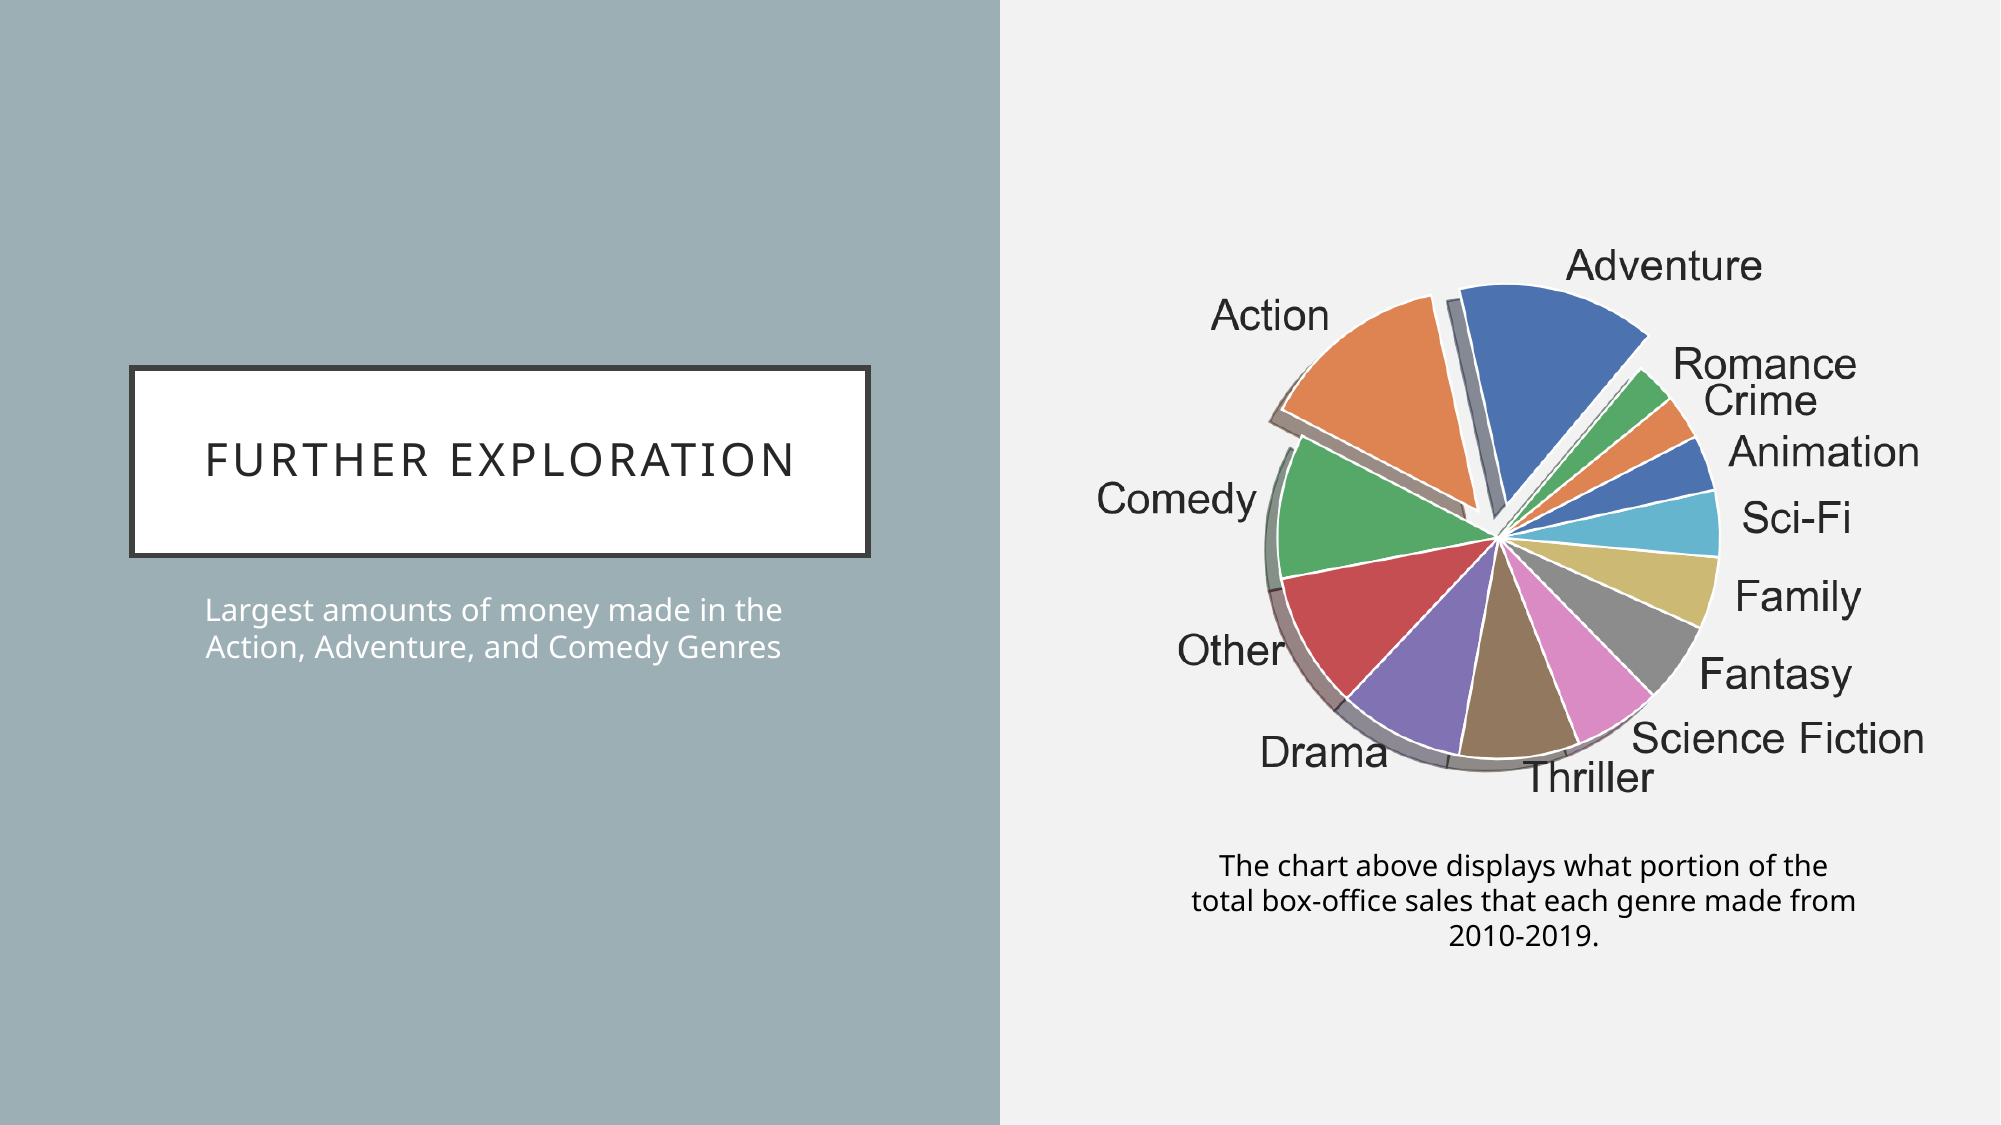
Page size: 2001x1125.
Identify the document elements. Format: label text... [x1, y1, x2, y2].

list Largest amounts of money made in the Action, Adventure, and Comedy Genres [183, 582, 806, 943]
picture [1078, 231, 1942, 817]
title Further Exploration [129, 365, 871, 558]
text_box The chart above displays what portion of the total box-office sales that each genre made from 2010-2019. [1171, 839, 1877, 960]
